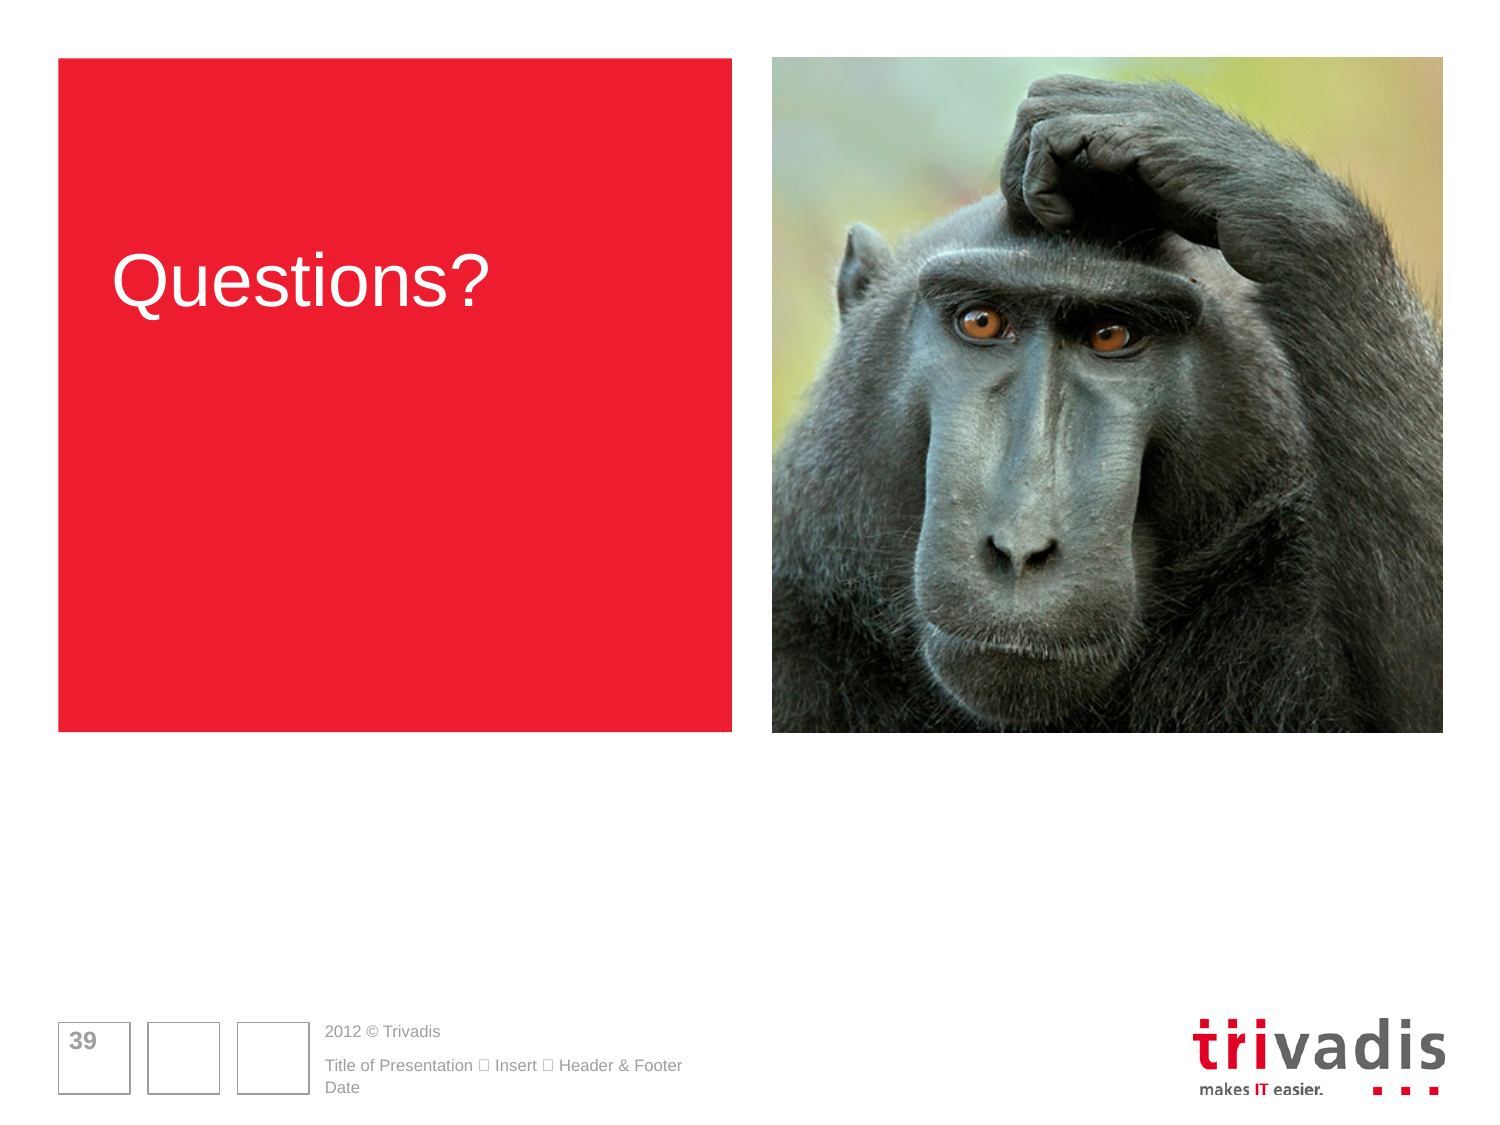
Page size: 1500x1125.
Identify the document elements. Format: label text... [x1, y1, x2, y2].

footer Title of Presentation  Insert  Header & Footer [324, 1048, 1130, 1076]
slide_number 39 [69, 1026, 141, 1053]
picture [1193, 1018, 1445, 1095]
title Questions? [111, 231, 679, 323]
picture [772, 57, 1443, 733]
slide_number Date [324, 1076, 1130, 1098]
